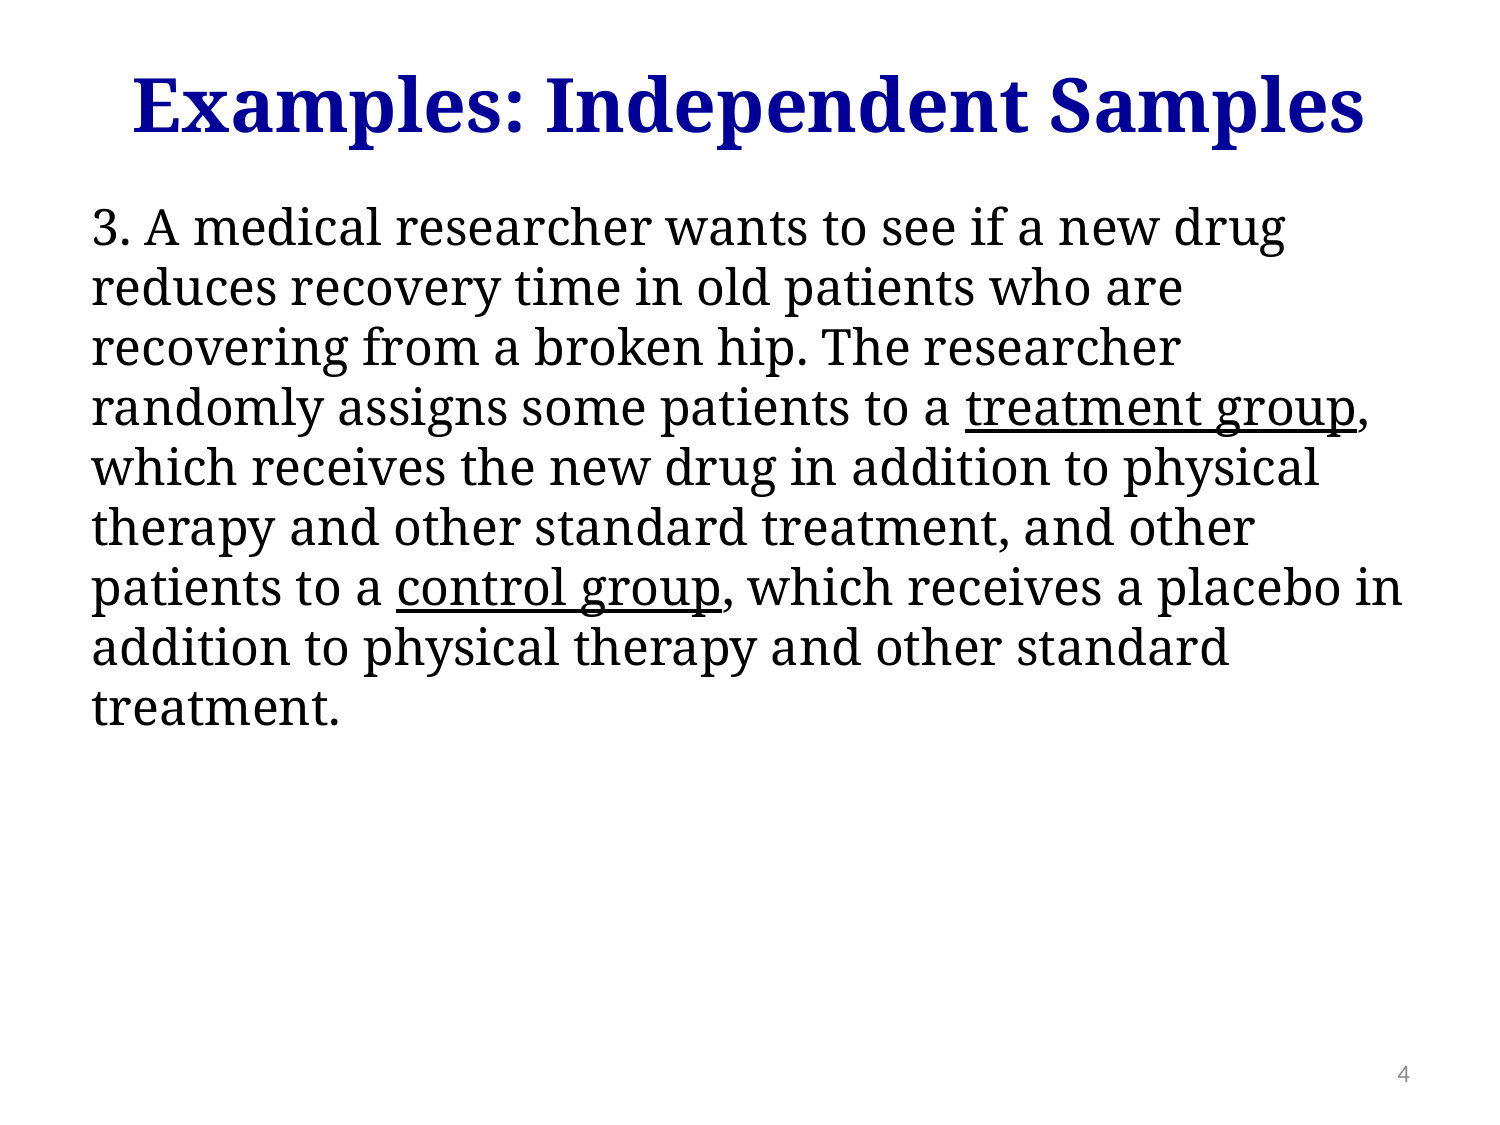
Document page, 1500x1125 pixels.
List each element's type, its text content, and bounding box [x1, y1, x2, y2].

slide_number 4 [1074, 1042, 1425, 1103]
list 3. A medical researcher wants to see if a new drug reduces recovery time in old patients who are recovering from a broken hip. The researcher randomly assigns some patients to a treatment group, which receives the new drug in addition to physical therapy and other standard treatment, and other patients to a control group, which receives a placebo in addition to physical therapy and other standard treatment. [76, 187, 1439, 863]
text_box Examples: Independent Samples [62, 49, 1438, 155]
